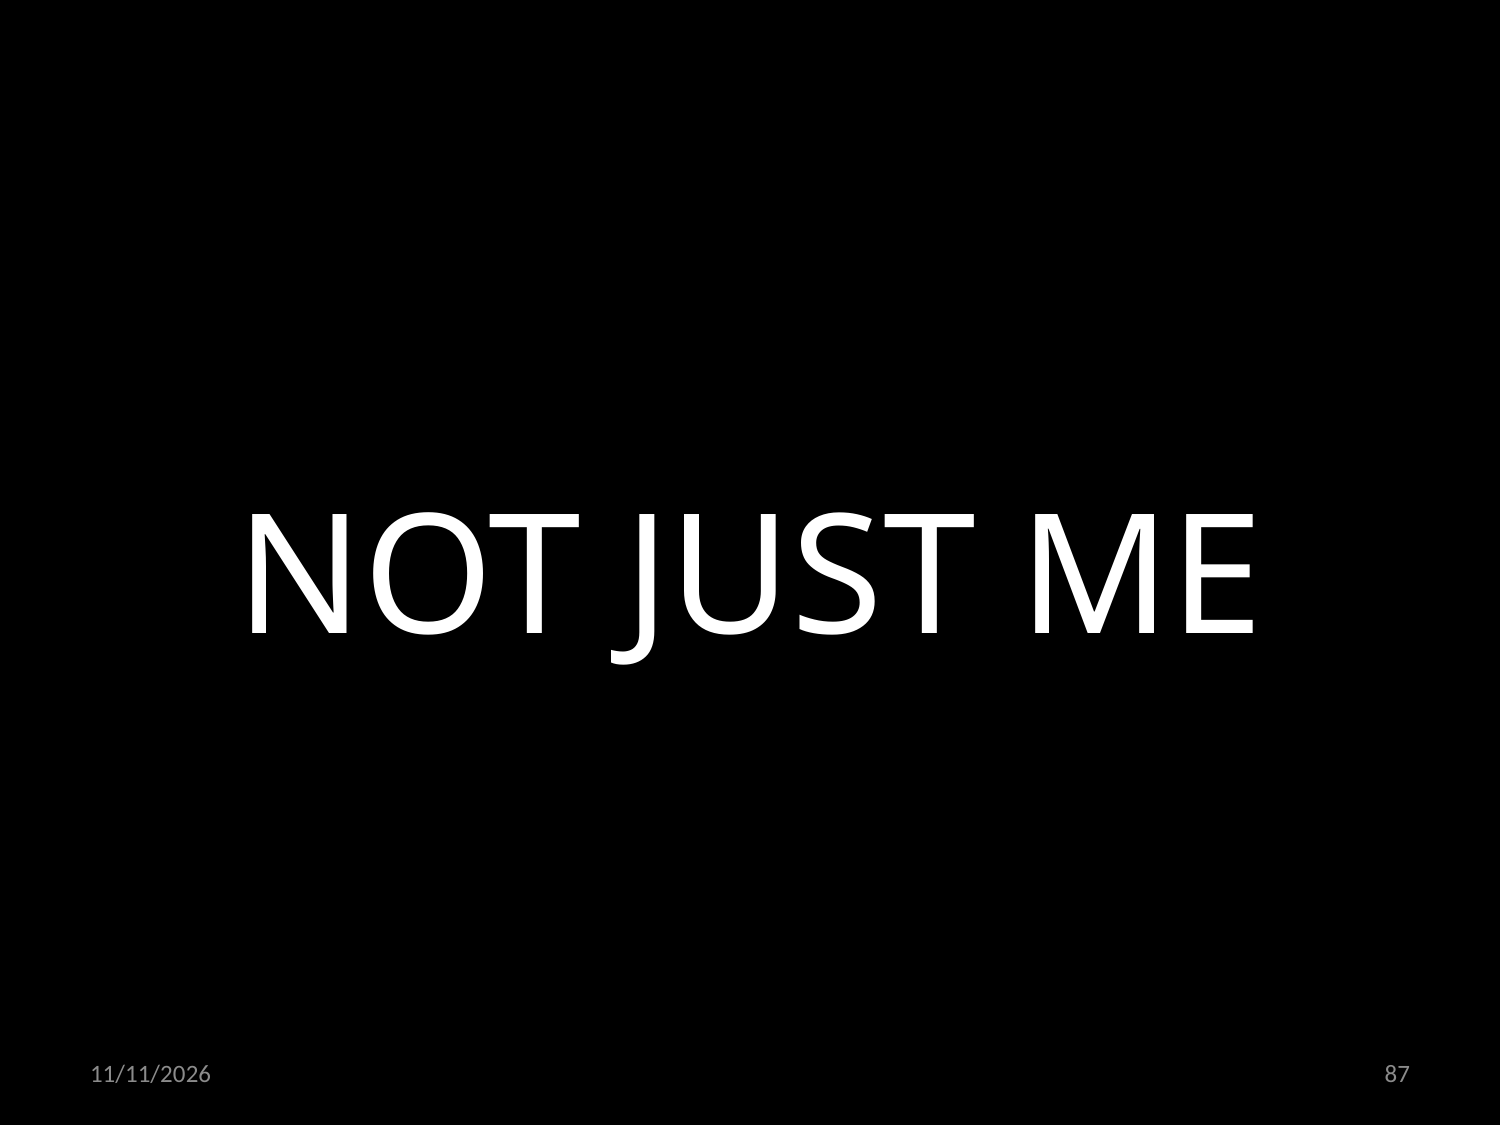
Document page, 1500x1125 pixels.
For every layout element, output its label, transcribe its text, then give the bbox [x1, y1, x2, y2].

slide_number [75, 1042, 425, 1103]
slide_number 87 [1074, 1042, 1425, 1103]
text_box NOT JUST ME [0, 459, 1500, 561]
